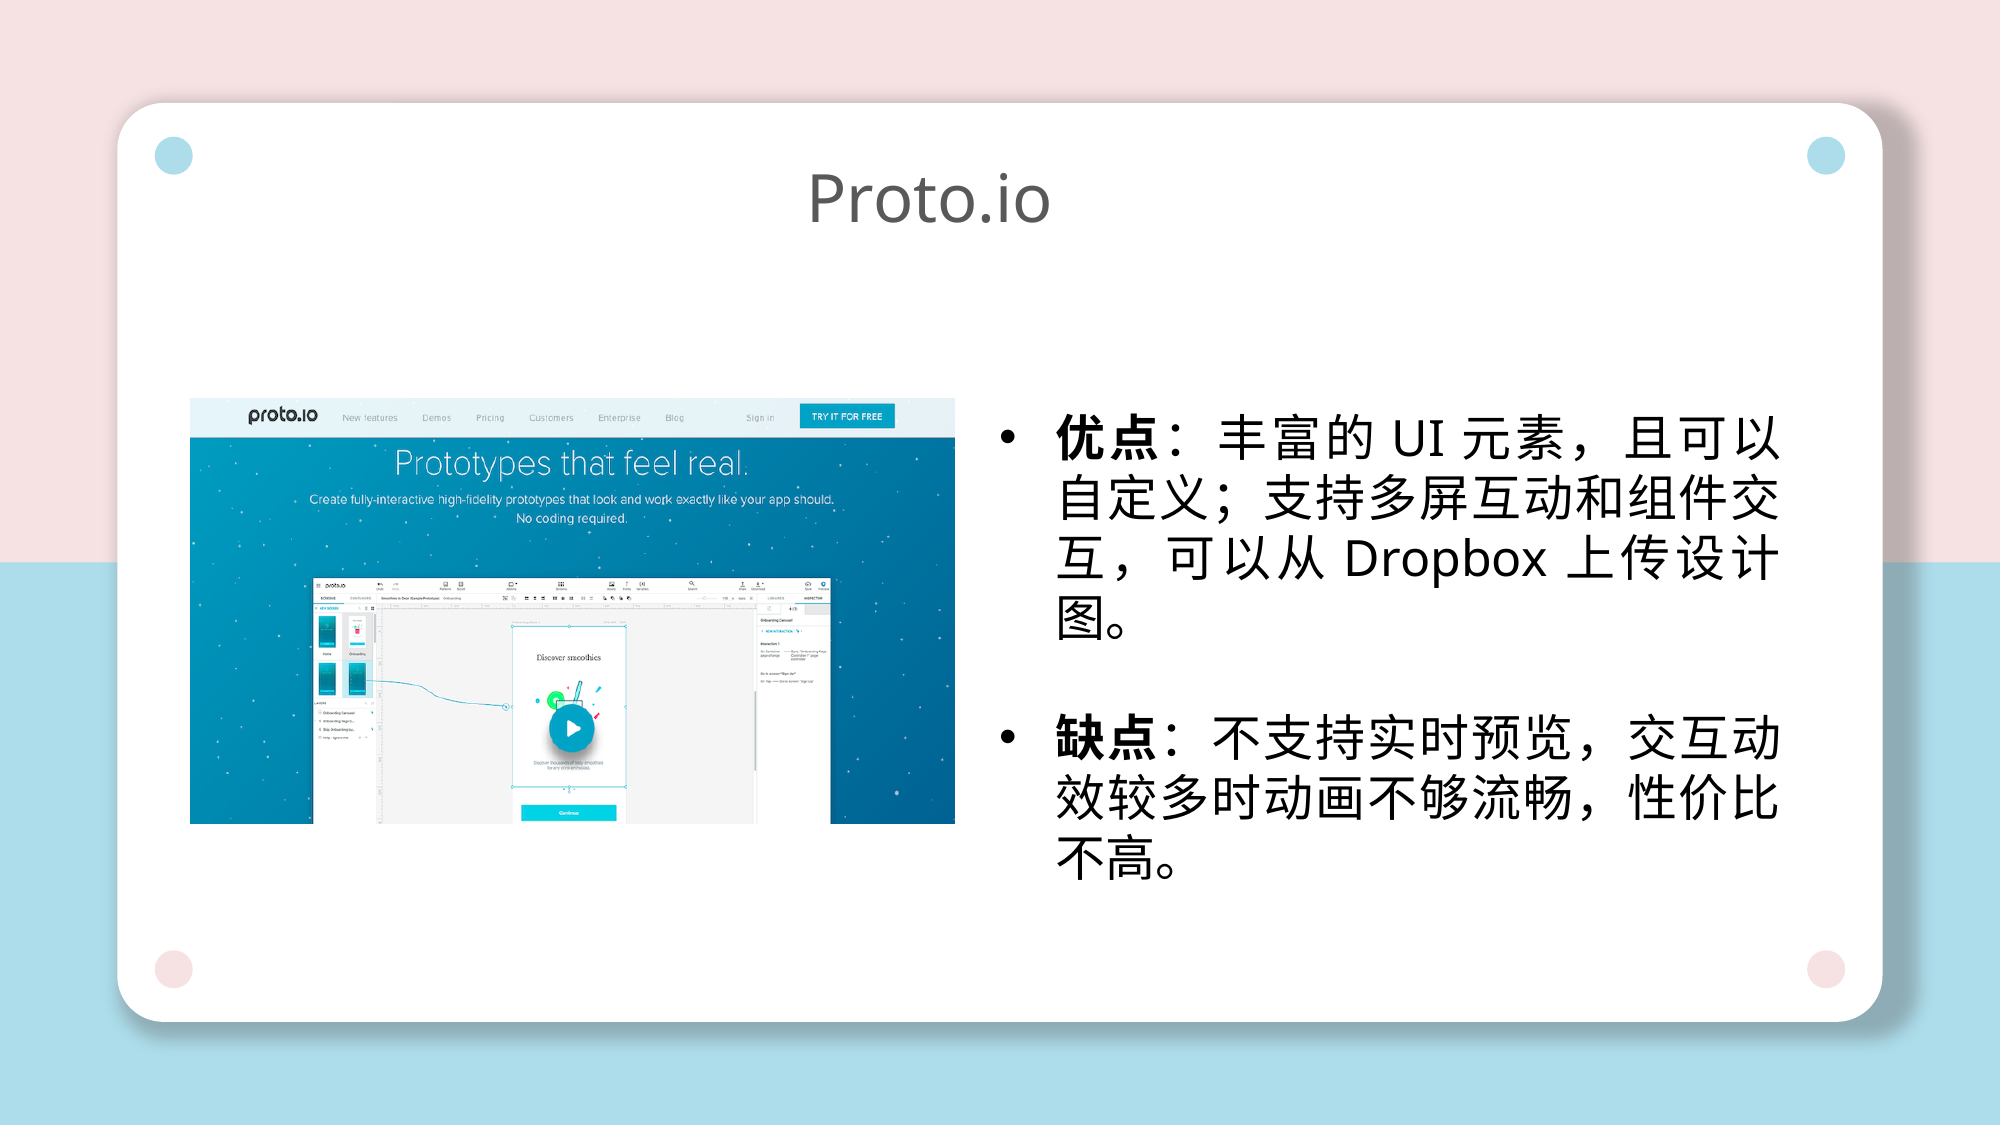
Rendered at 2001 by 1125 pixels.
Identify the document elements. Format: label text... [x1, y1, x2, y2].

text_box [153, 135, 194, 176]
text_box [116, 101, 1884, 1023]
text_box [0, 561, 2000, 1125]
text_box [1806, 949, 1847, 990]
text_box [153, 949, 194, 990]
picture [190, 398, 955, 439]
text_box [1806, 135, 1847, 176]
picture [314, 578, 830, 824]
text_box Proto.io [791, 148, 1233, 244]
text_box 优点：丰富的UI元素，且可以自定义；支持多屏互动和组件交互，可以从Dropbox上传设计图。 缺点：不支持实时预览，交互动效较多时动画不够流畅，性价比不高。 [984, 398, 1796, 894]
